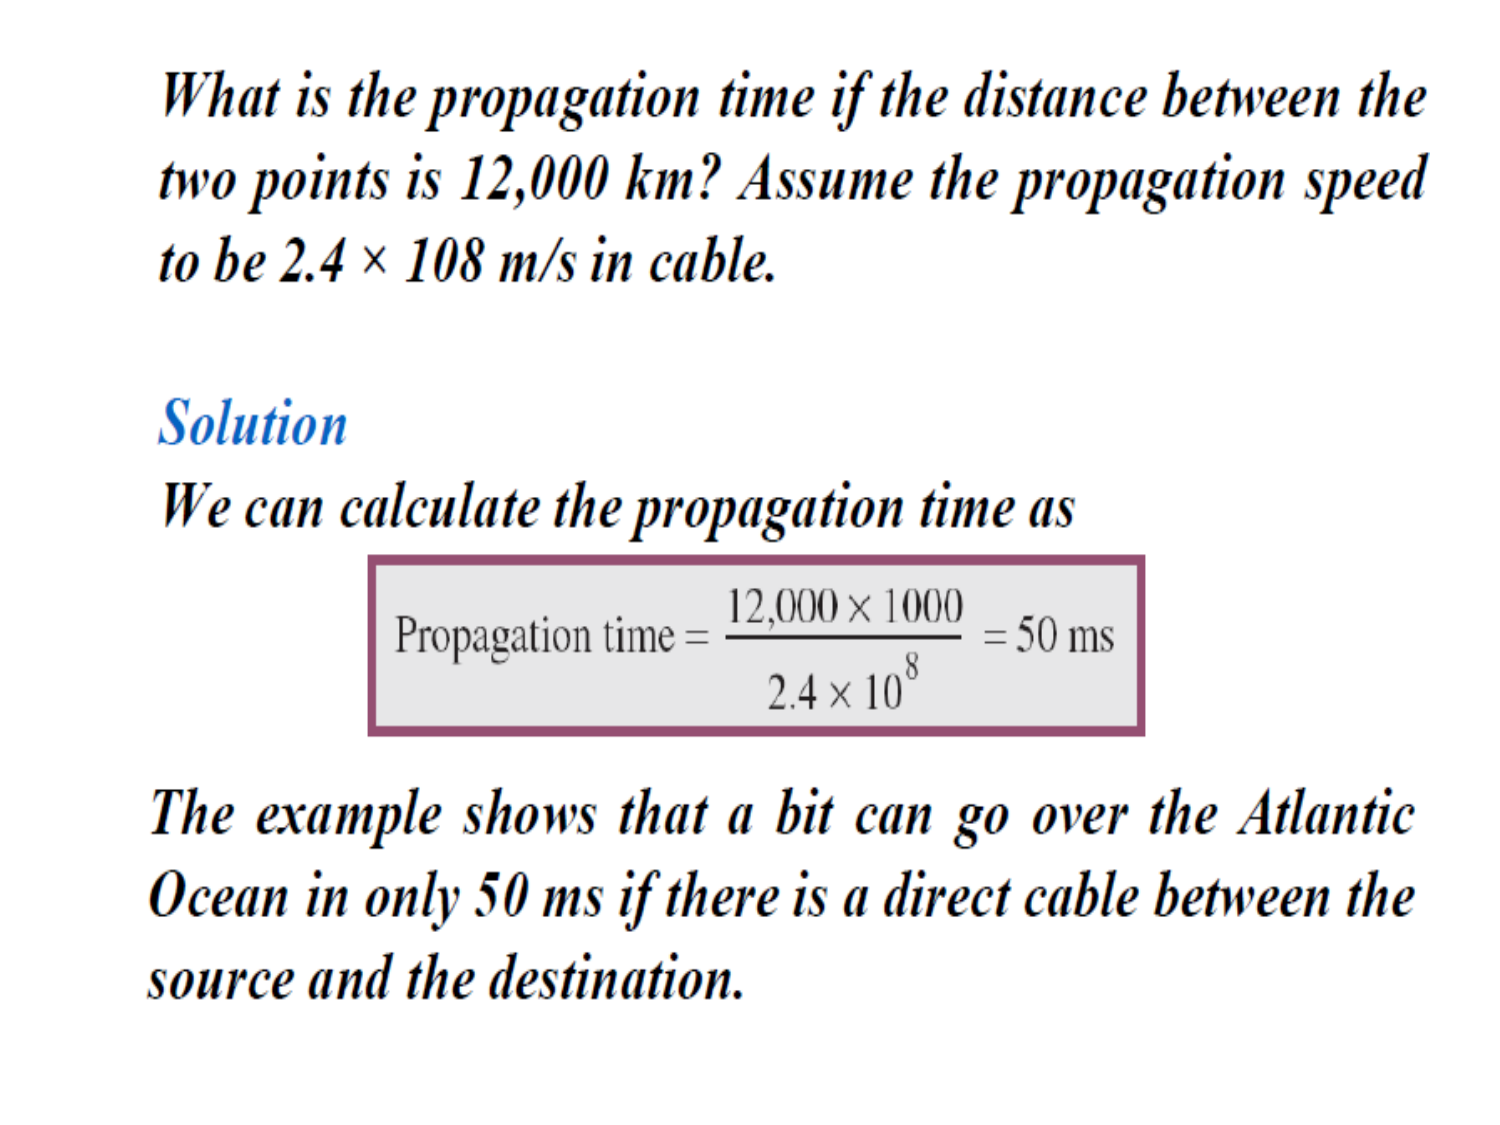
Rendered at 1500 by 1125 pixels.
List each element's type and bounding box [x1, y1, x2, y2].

picture [81, 58, 1430, 1008]
